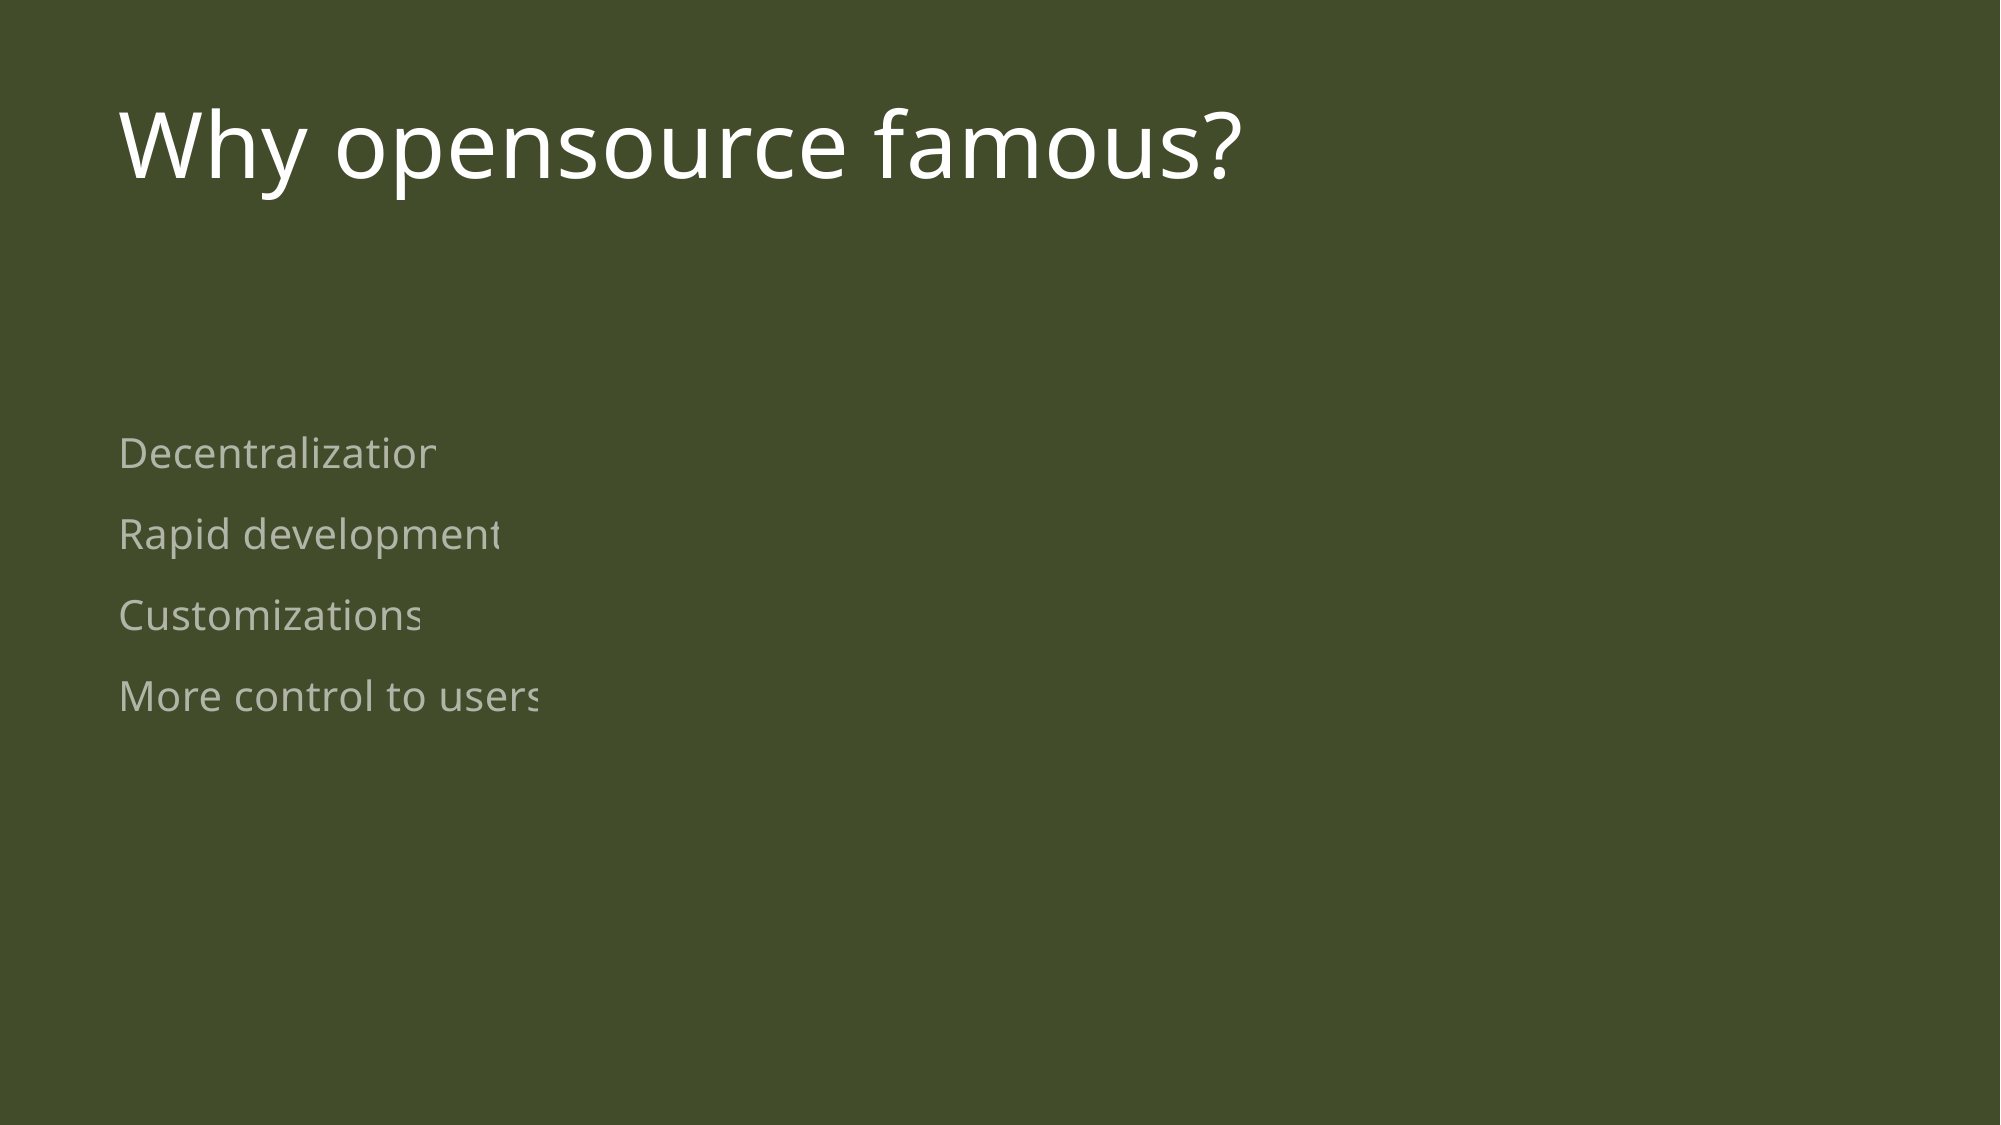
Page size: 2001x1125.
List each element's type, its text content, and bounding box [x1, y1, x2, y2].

title Why opensource famous? [118, 101, 1878, 344]
list Decentralization Rapid development Customizations More control to users [118, 416, 1878, 947]
